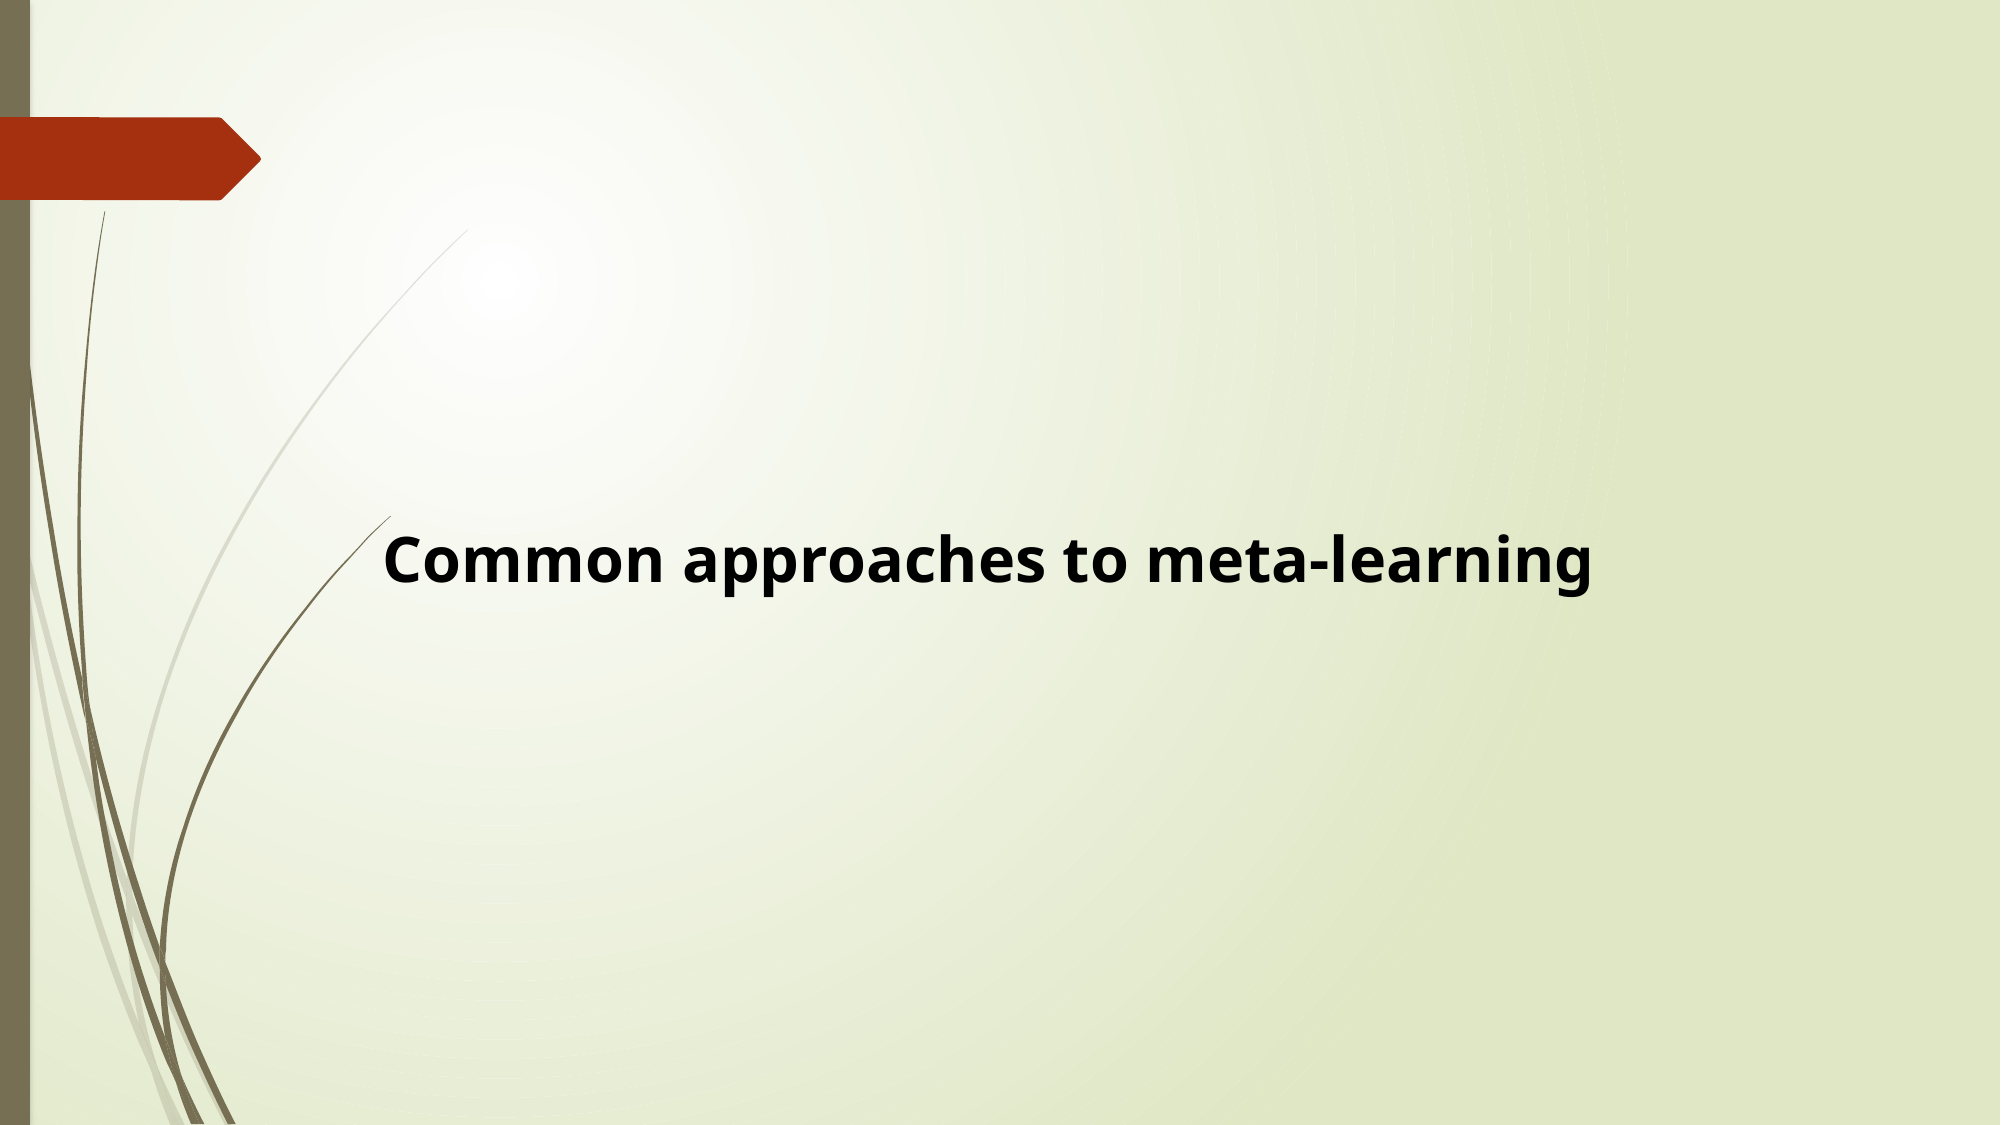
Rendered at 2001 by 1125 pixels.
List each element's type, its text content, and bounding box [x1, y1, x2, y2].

text_box Common approaches to meta-learning [367, 514, 1633, 611]
